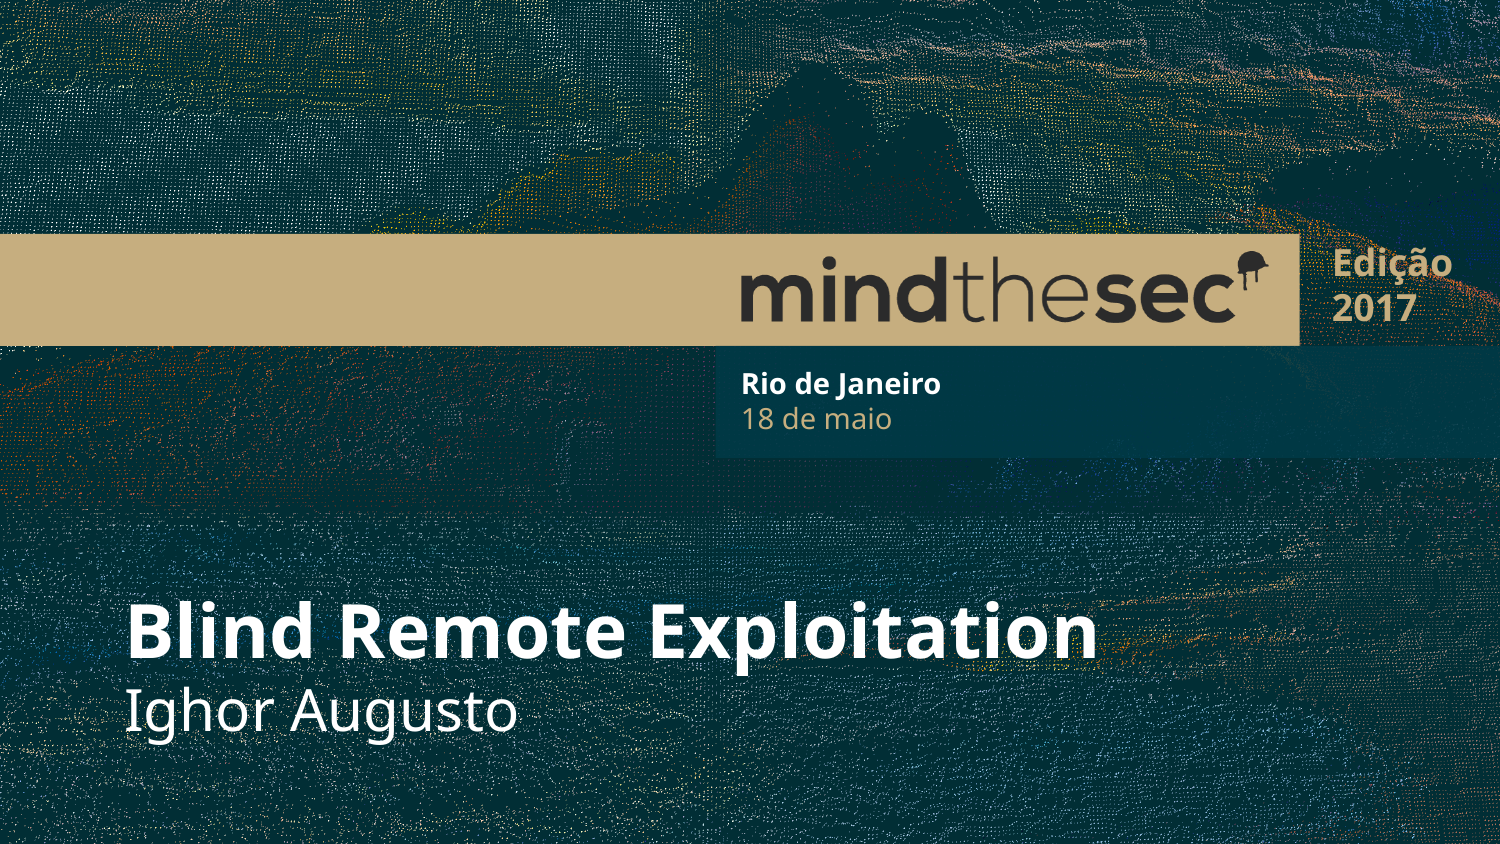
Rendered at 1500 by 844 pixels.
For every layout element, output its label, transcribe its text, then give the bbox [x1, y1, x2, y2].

text_box Edição 2017 [1316, 242, 1494, 325]
picture [0, 346, 1500, 844]
text_box [715, 345, 1500, 458]
picture [740, 251, 1269, 325]
title Blind Remote Exploitation Ighor Augusto [109, 570, 1389, 757]
picture [0, 0, 1500, 345]
text_box Rio de Janeiro 18 de maio [725, 350, 974, 433]
text_box [0, 233, 1300, 346]
